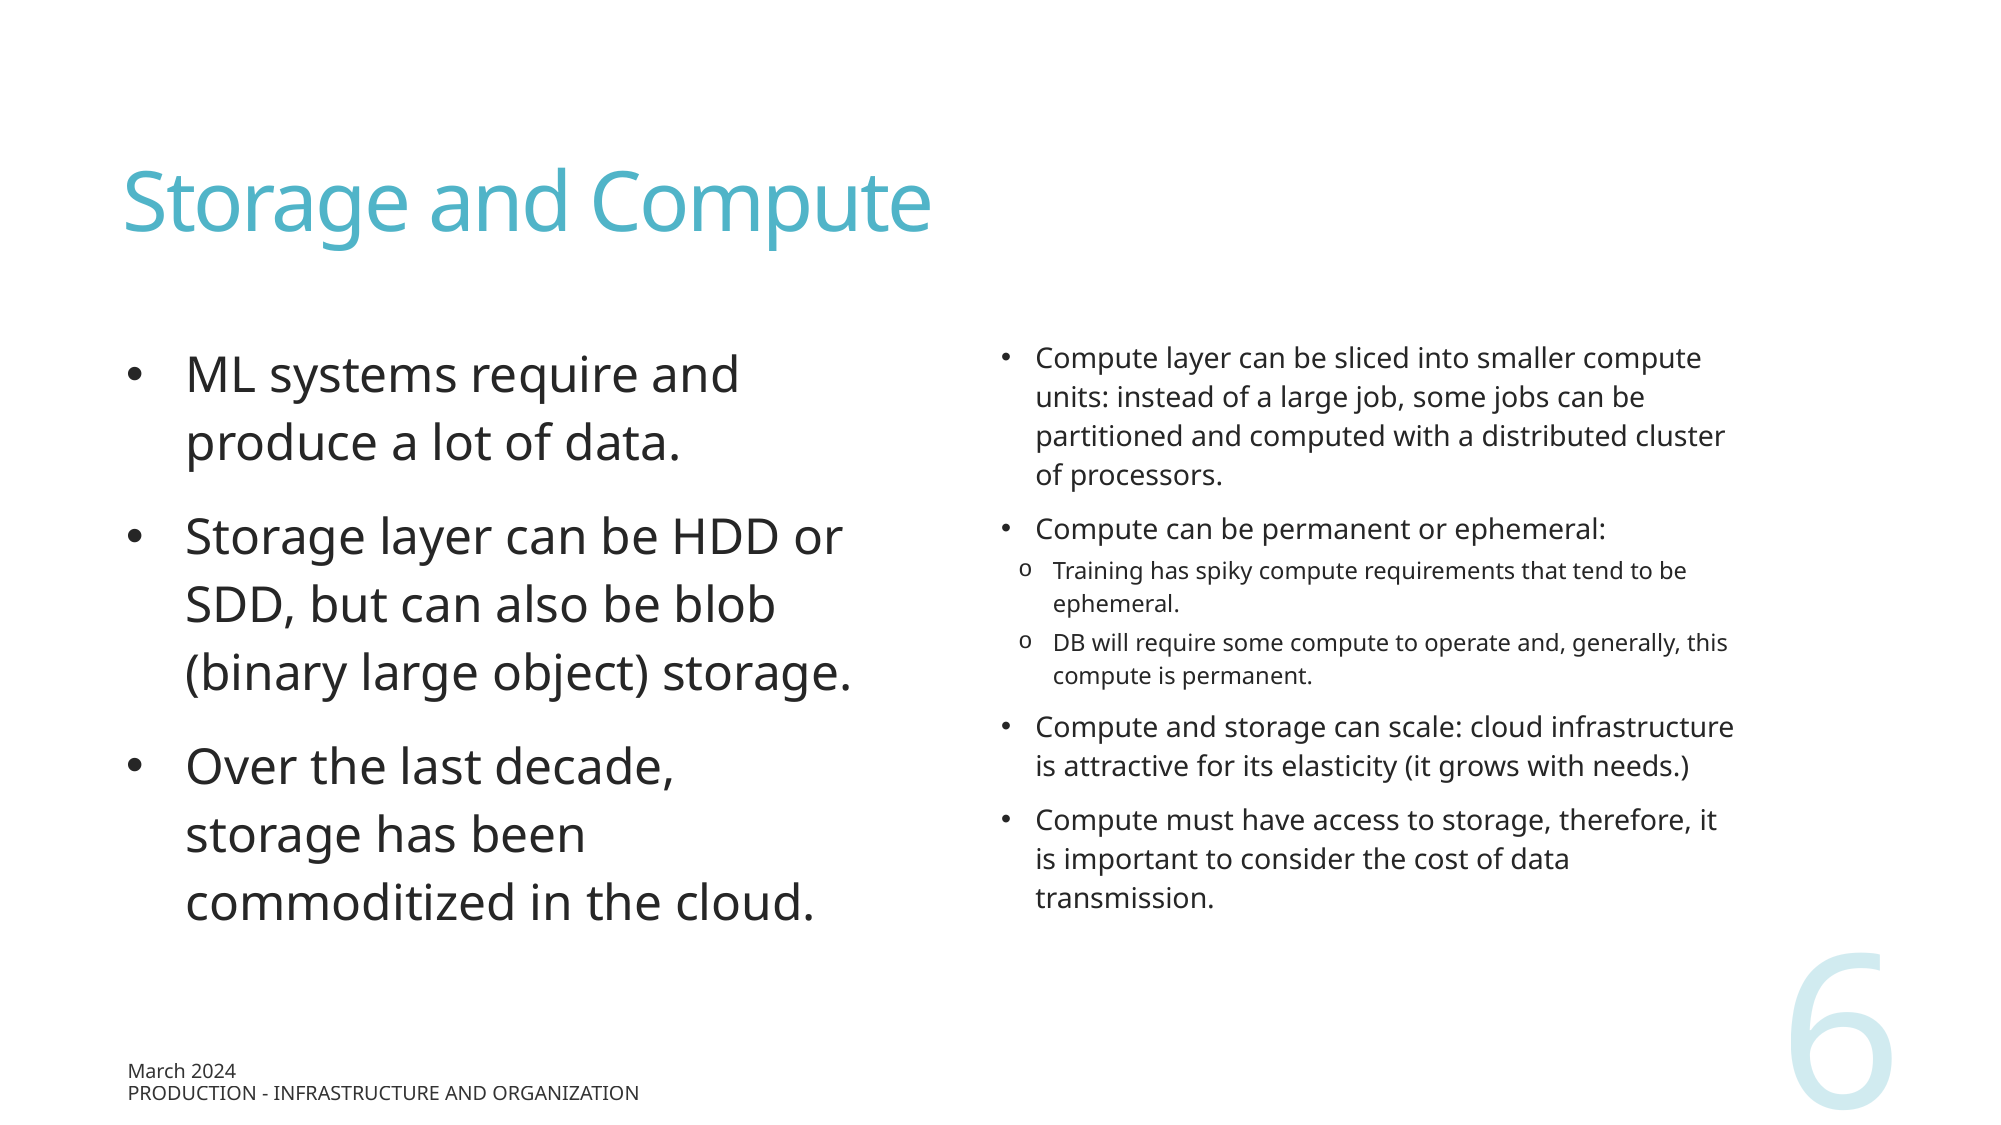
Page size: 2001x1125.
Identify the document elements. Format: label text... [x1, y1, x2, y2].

footer Production - Infrastructure and Organization [112, 1075, 938, 1113]
list ML systems require and produce a lot of data. Storage layer can be HDD or SDD, but can also be blob (binary large object) storage. Over the last decade, storage has been commoditized in the cloud. [111, 327, 876, 946]
slide_number 6 [1437, 963, 1918, 1125]
title Storage and Compute [107, 81, 1875, 330]
list Compute layer can be sliced into smaller compute units: instead of a large job, some jobs can be partitioned and computed with a distributed cluster of processors. Compute can be permanent or ephemeral: Training has spiky compute requirements that tend to be ephemeral. DB will require some compute to operate and, generally, this compute is permanent. Compute and storage can scale: cloud infrastructure is attractive for its elasticity (it grows with needs.) Compute must have access to storage, therefore, it is important to consider the cost of data transmission. [986, 327, 1752, 946]
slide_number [112, 1051, 788, 1075]
